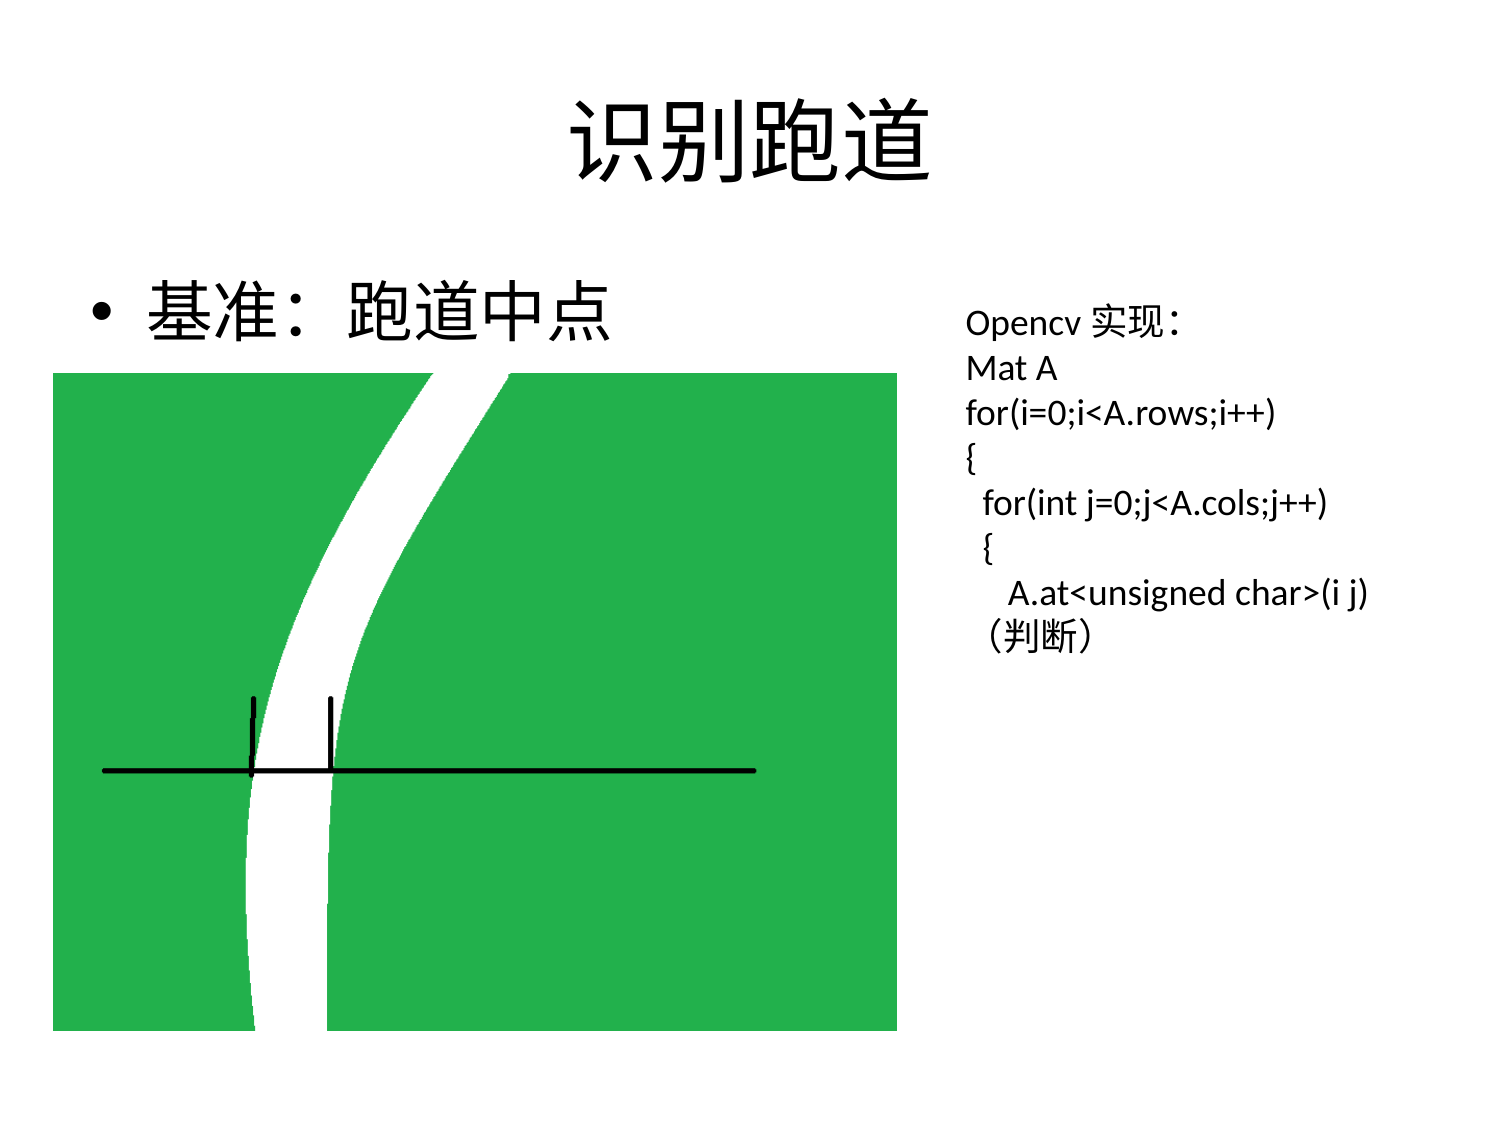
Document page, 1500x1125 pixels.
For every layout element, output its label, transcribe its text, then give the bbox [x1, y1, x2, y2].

list 基准：跑道中点 [75, 262, 1425, 1005]
picture [52, 373, 898, 1032]
text_box Opencv实现： Mat A for(i=0;i<A.rows;i++) { for(int j=0;j<A.cols;j++) { A.at<unsigned char>(i j)（判断） [950, 290, 1424, 711]
title 识别跑道 [75, 45, 1425, 233]
